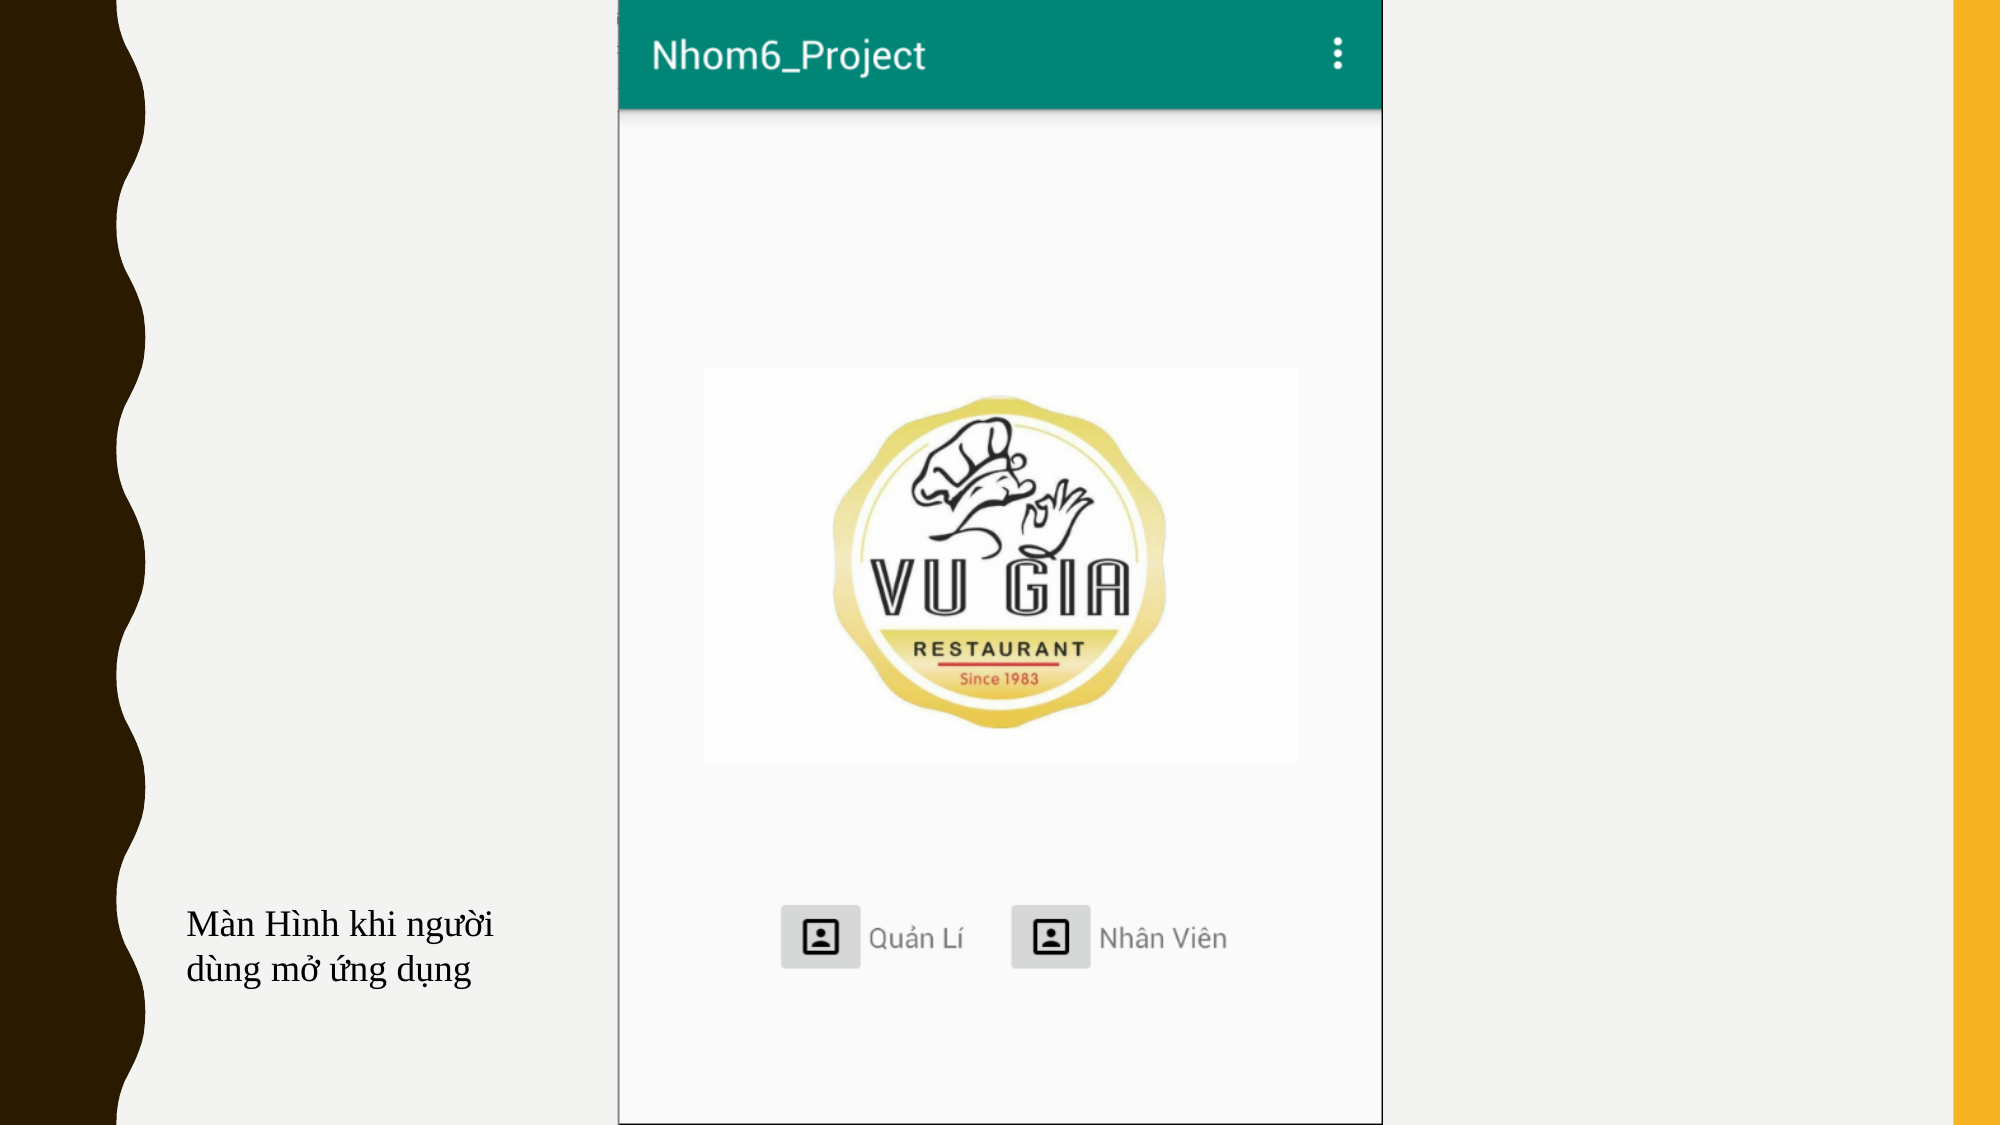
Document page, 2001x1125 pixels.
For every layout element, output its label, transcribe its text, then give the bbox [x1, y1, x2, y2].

picture [617, 0, 1383, 1125]
text_box Màn Hình khi người dùng mở ứng dụng [171, 891, 580, 997]
